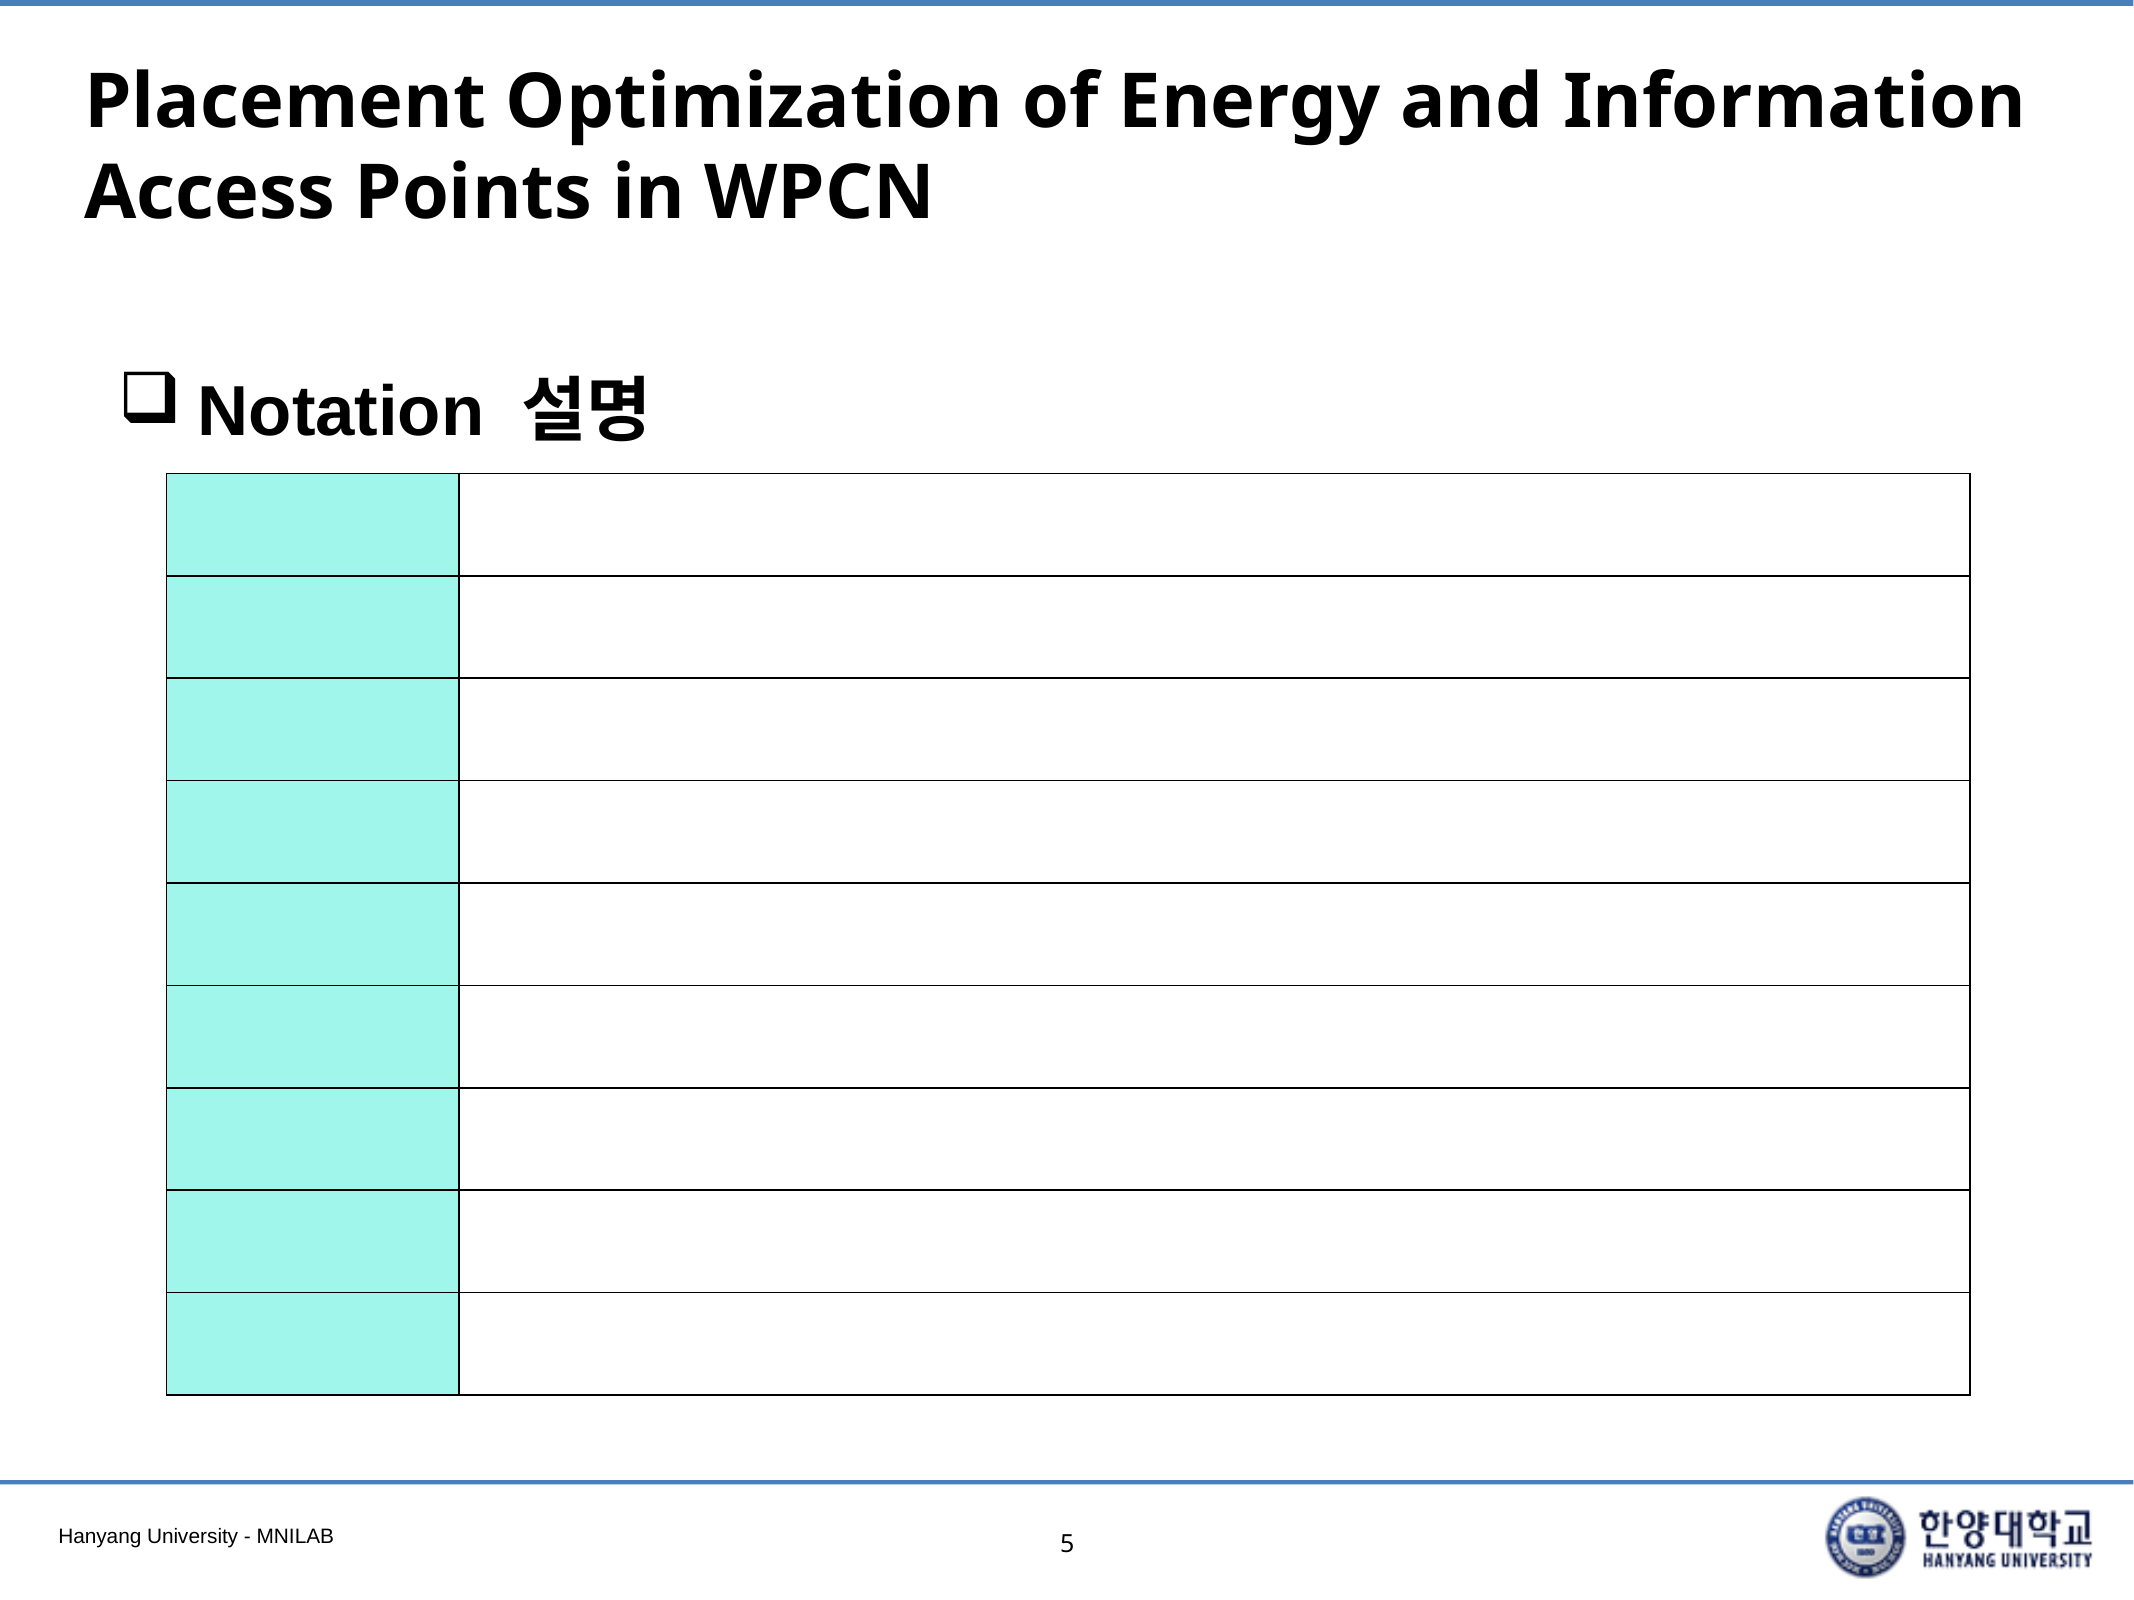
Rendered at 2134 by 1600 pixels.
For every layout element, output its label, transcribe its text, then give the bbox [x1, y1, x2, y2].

title Placement Optimization of Energy and Information Access Points in WPCN [75, 41, 2058, 245]
list Notation 설명 [109, 338, 2113, 466]
picture [1797, 1495, 2128, 1581]
slide_number 5 [1037, 1518, 1098, 1567]
